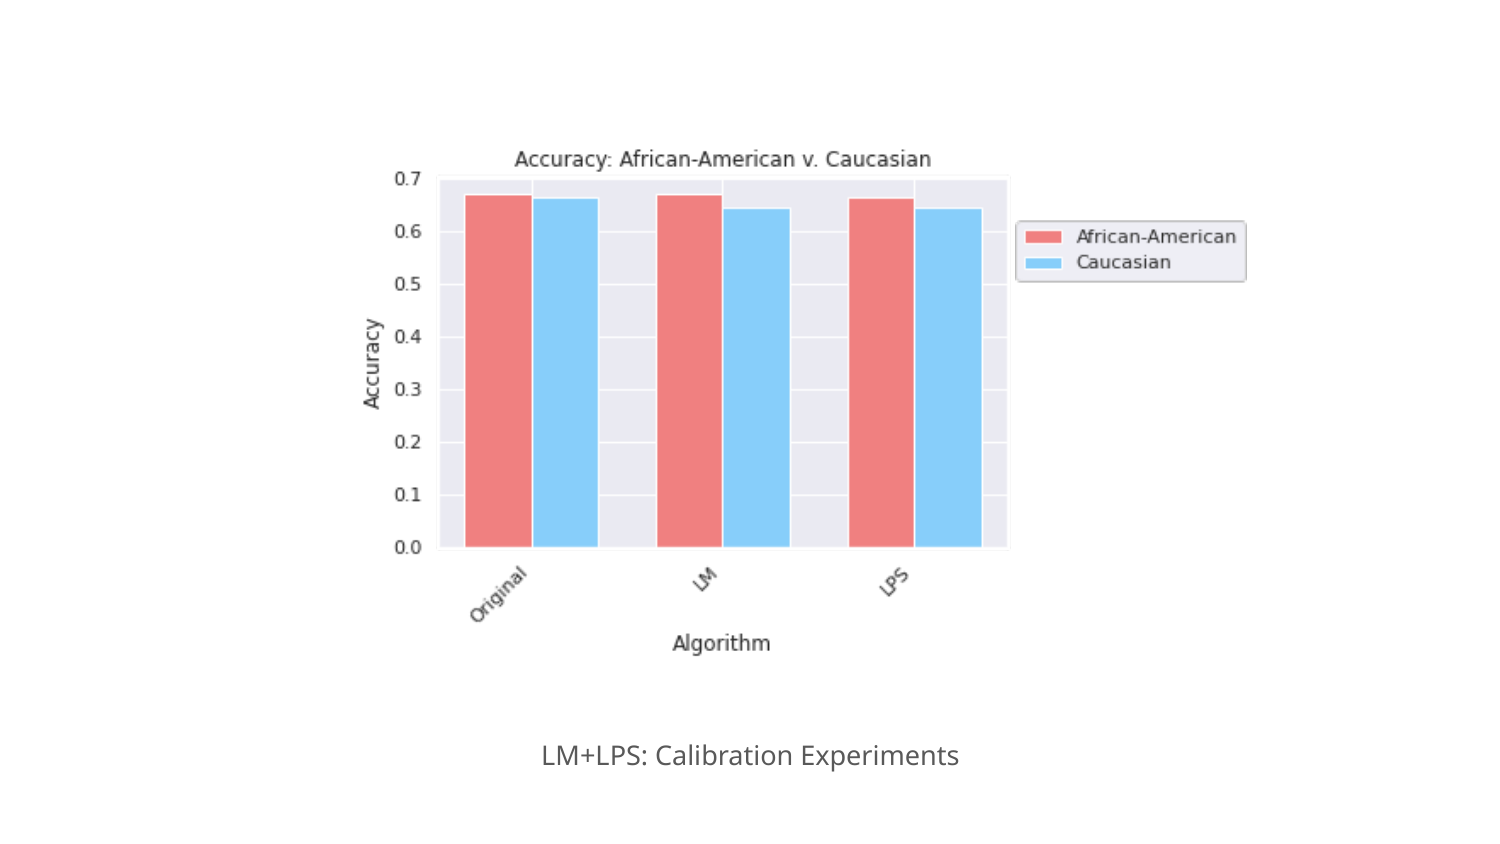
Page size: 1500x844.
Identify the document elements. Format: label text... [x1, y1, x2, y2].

picture [352, 138, 1258, 669]
list LM+LPS: Calibration Experiments [118, 717, 1382, 793]
